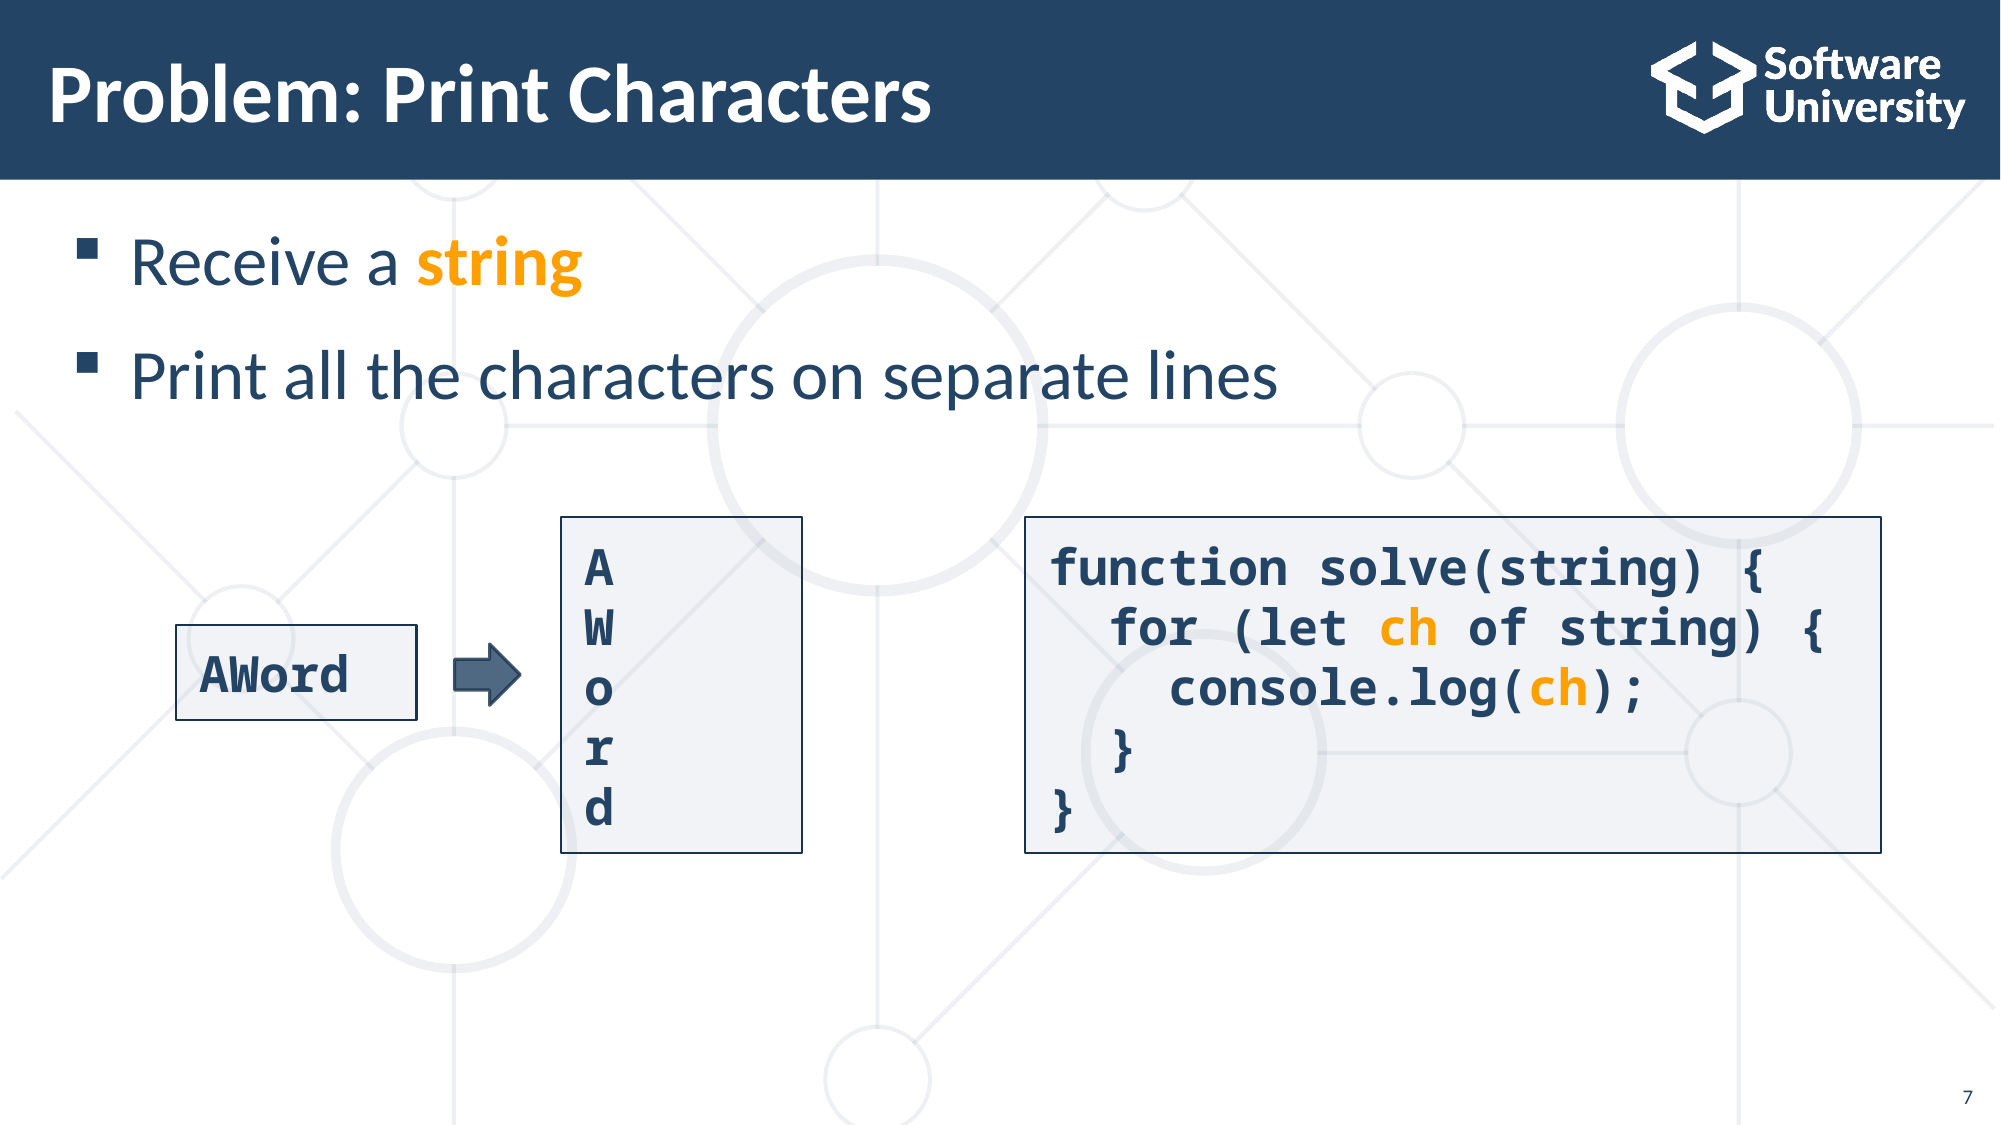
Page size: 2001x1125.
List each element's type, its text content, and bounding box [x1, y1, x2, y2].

text_box [452, 642, 523, 708]
picture [1651, 41, 1966, 134]
text_box A W o r d [561, 517, 802, 853]
title Problem: Print Characters [31, 16, 1625, 162]
list Receive a string Print all the characters on separate lines [53, 204, 1930, 1119]
slide_number 7 [1927, 1067, 1989, 1117]
text_box AWord [175, 624, 417, 721]
text_box function solve(string) { for (let ch of string) { console.log(ch); } } [1025, 517, 1882, 853]
